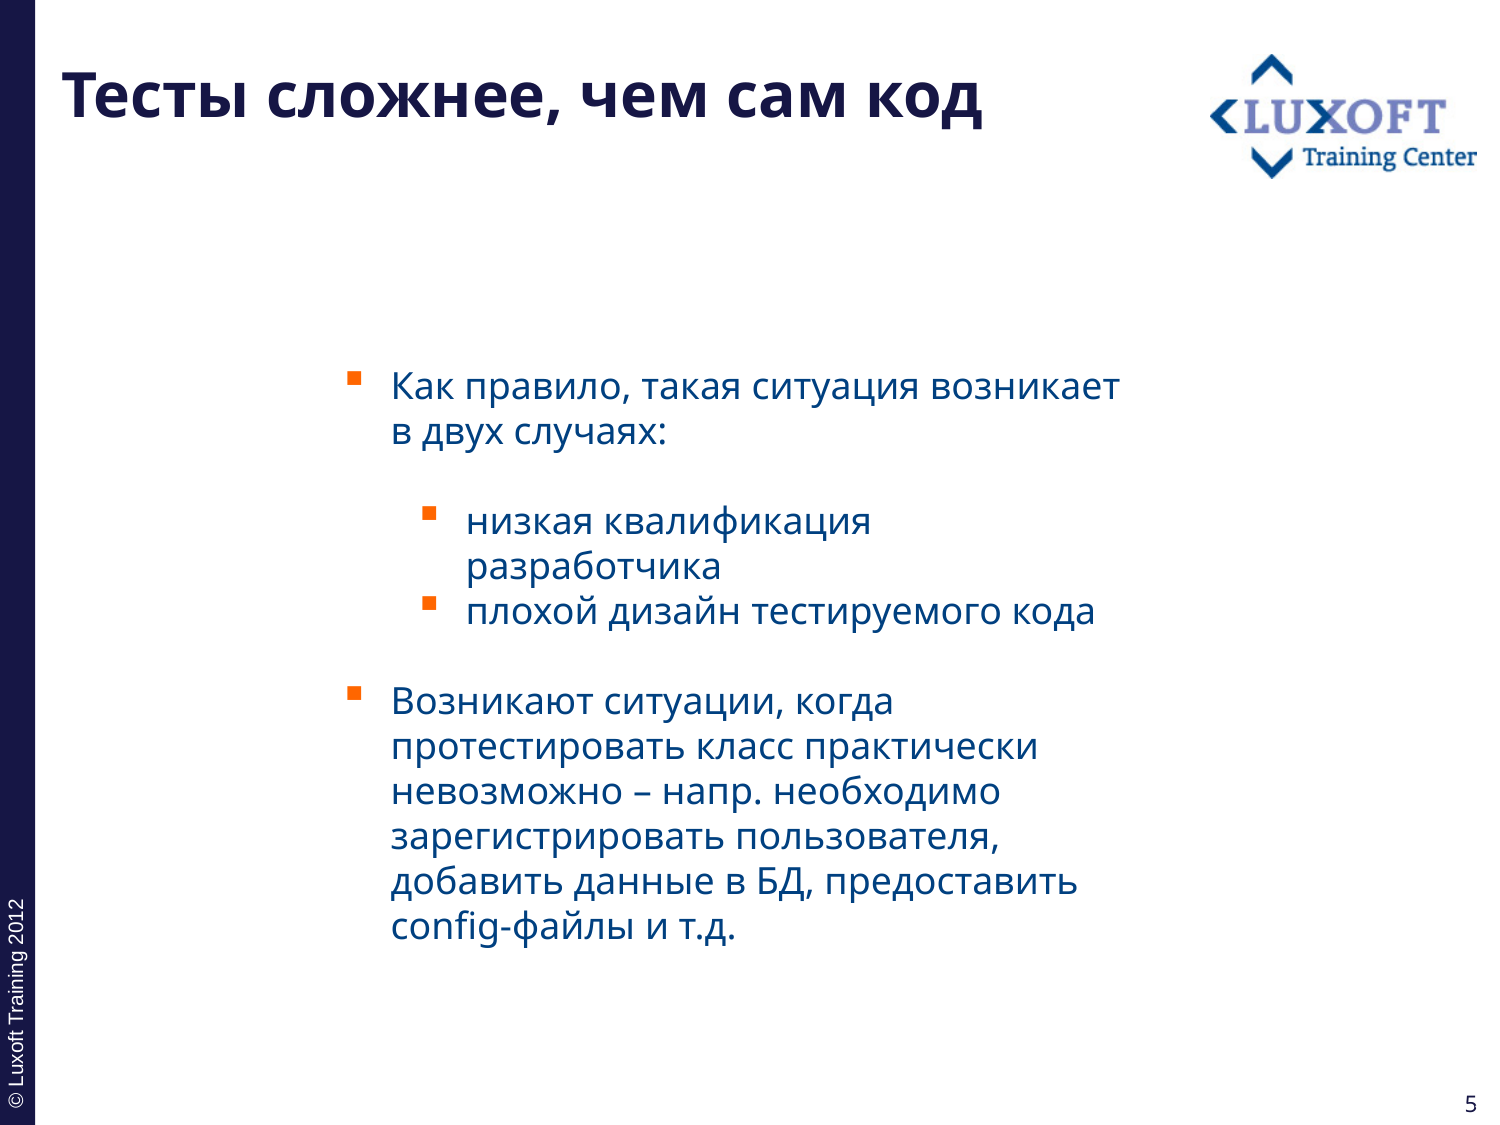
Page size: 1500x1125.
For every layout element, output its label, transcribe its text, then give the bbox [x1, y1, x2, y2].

text_box Как правило, такая ситуация возникает в двух случаях: низкая квалификация разработчика плохой дизайн тестируемого кода Возникают ситуации, когда протестировать класс практически невозможно – напр. необходимо зарегистрировать пользователя, добавить данные в БД, предоставить config-файлы и т.д. [328, 338, 1153, 963]
picture [1210, 54, 1477, 179]
title Тесты сложнее, чем сам код [46, 20, 1397, 165]
